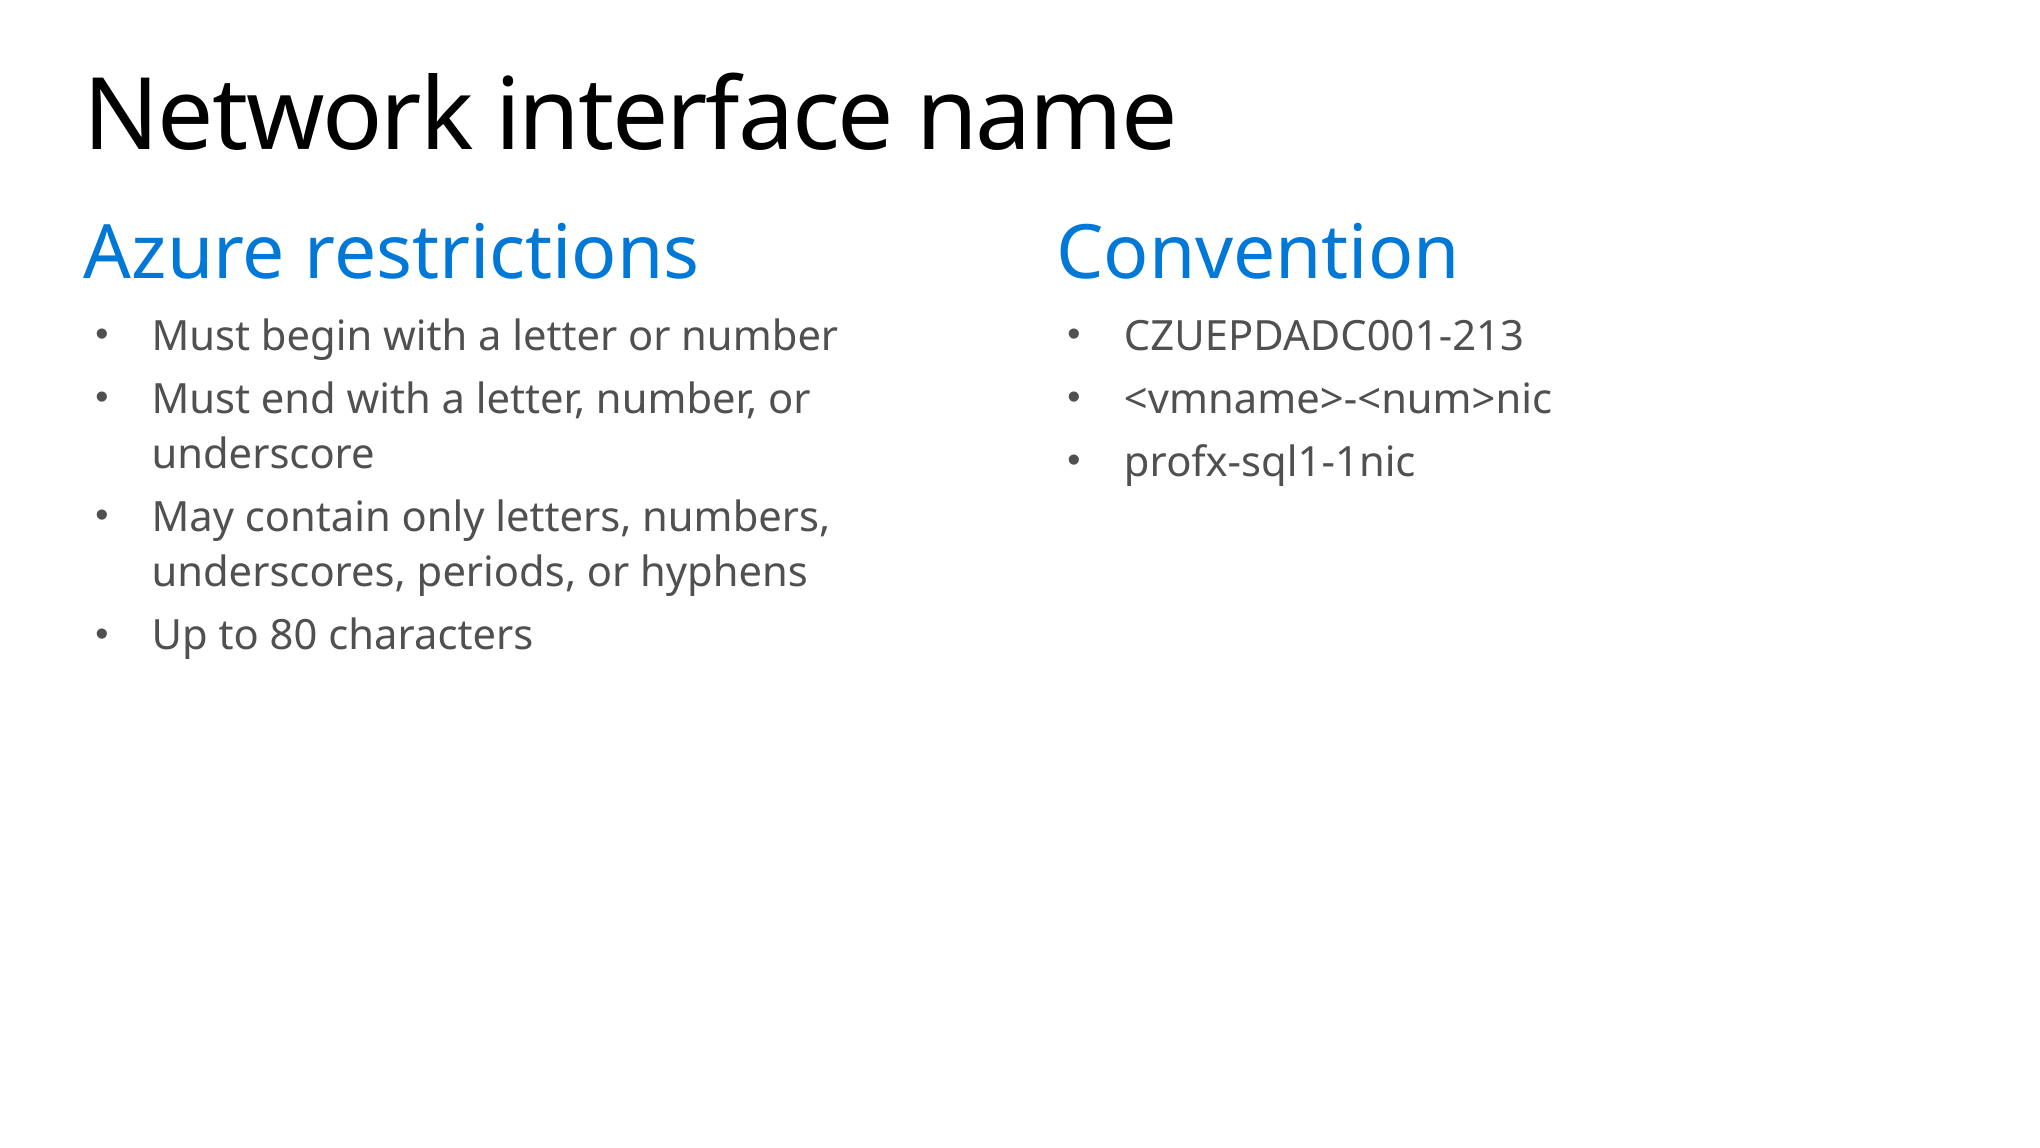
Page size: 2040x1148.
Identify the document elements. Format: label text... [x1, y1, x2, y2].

title Network interface name [60, 48, 1980, 199]
text_box Convention CZUEPDADC001-213 <vmname>-<num>nic profx-sql1-1nic [1032, 198, 1858, 564]
text_box Azure restrictions Must begin with a letter or number Must end with a letter, number, or underscore May contain only letters, numbers, underscores, periods, or hyphens Up to 80 characters [60, 198, 1008, 737]
